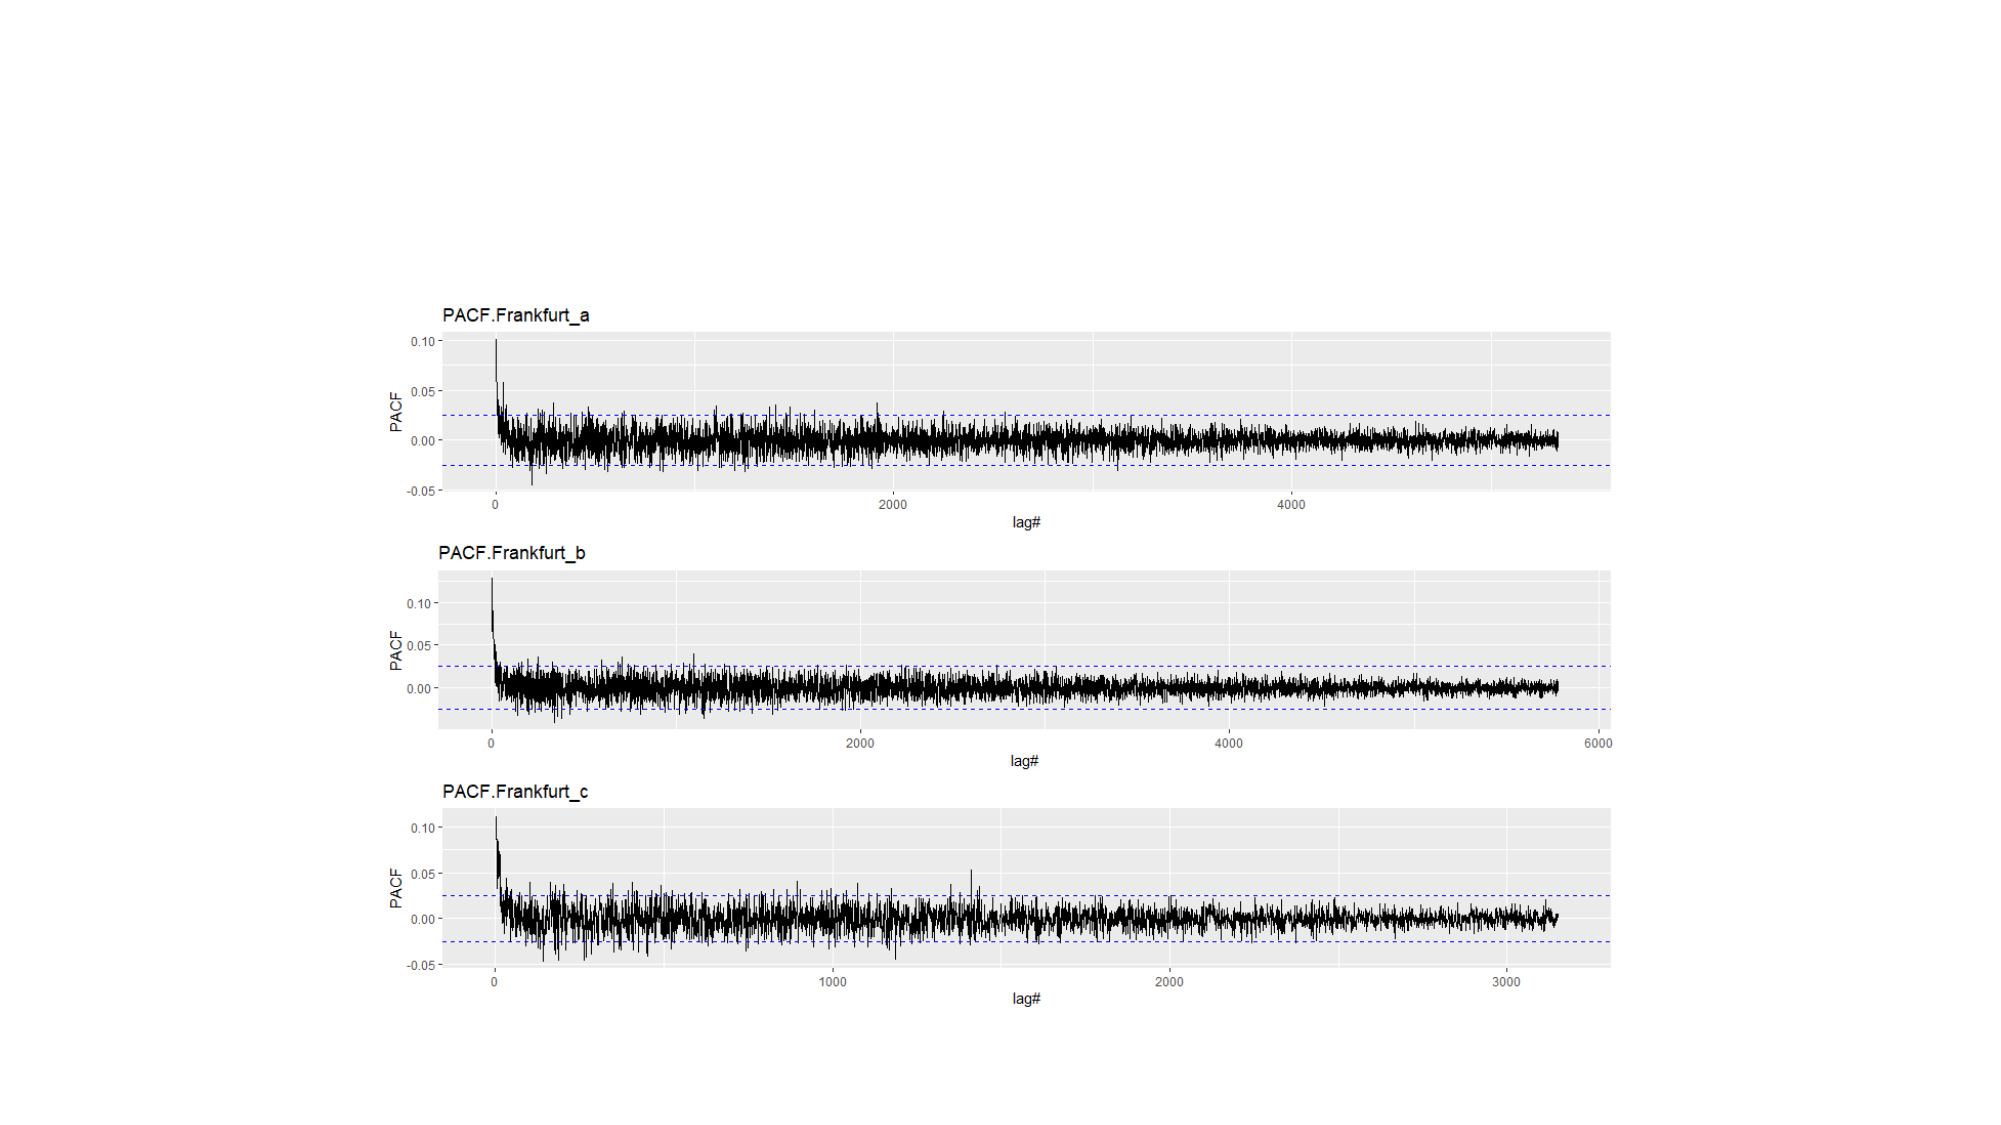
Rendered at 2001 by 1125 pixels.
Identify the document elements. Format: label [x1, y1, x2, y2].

list [381, 299, 1619, 1014]
